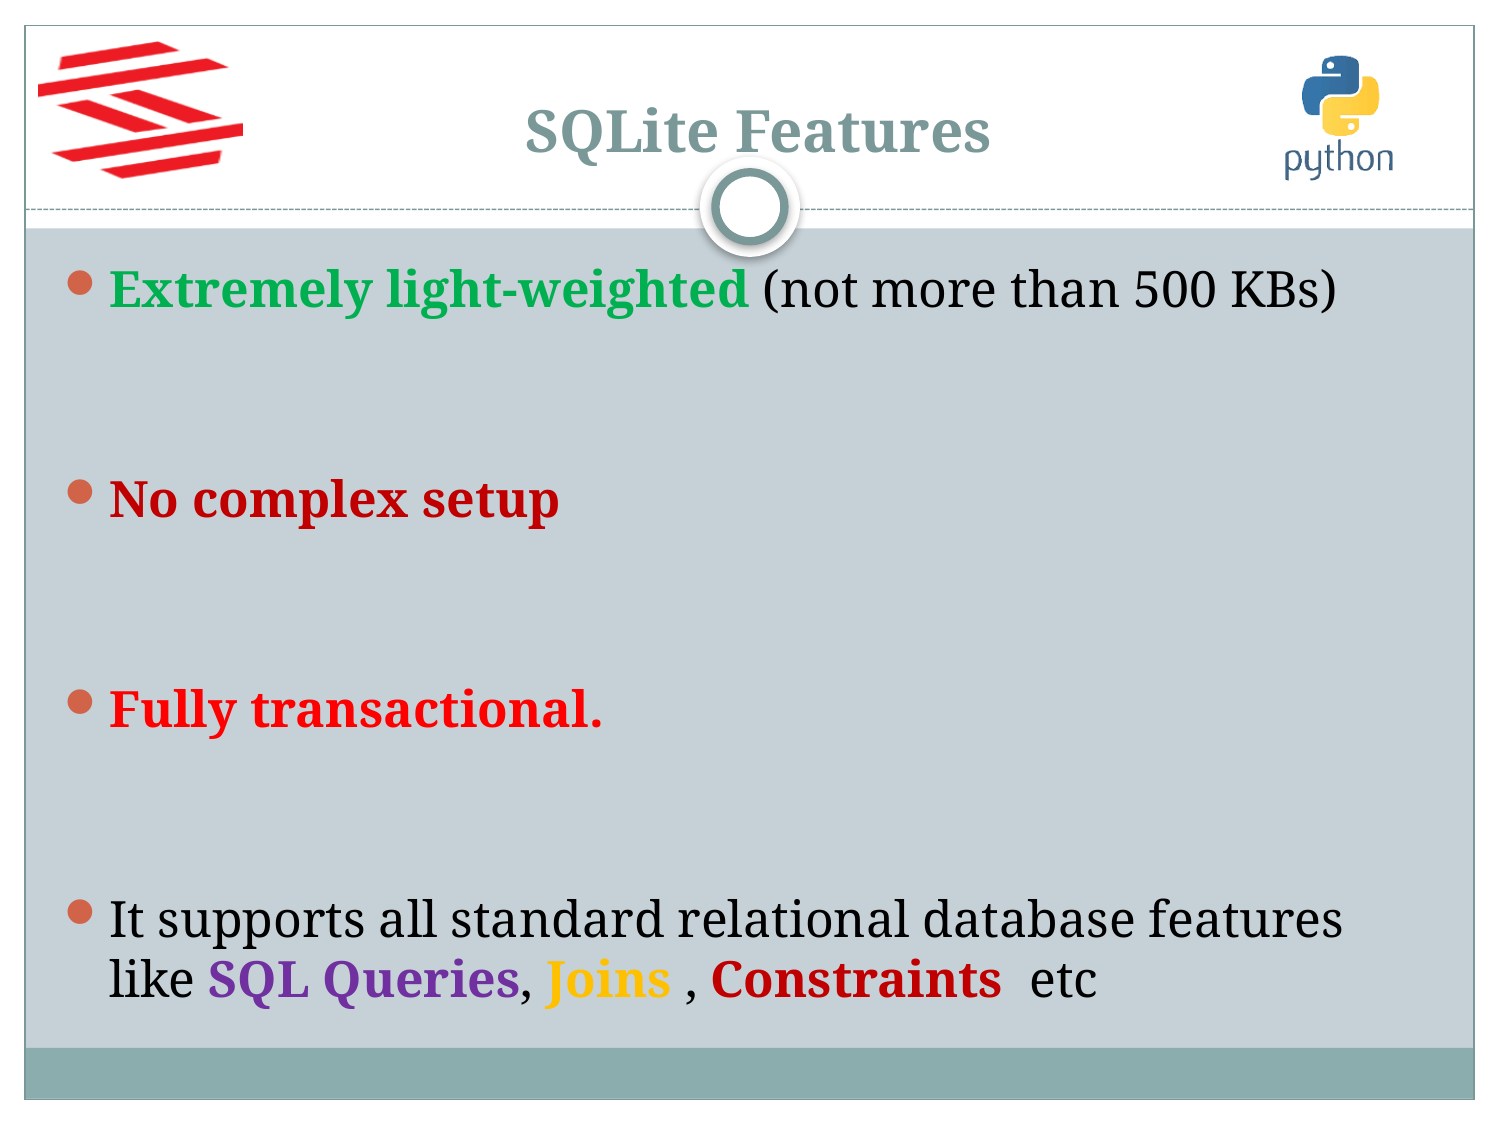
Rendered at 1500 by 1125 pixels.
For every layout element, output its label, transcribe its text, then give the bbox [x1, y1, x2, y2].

picture [1206, 53, 1471, 186]
picture [37, 40, 243, 185]
list Extremely light-weighted (not more than 500 KBs) No complex setup Fully transactional. It supports all standard relational database features like SQL Queries, Joins , Constraints etc [49, 250, 1445, 1047]
title SQLite Features [248, 46, 1459, 172]
